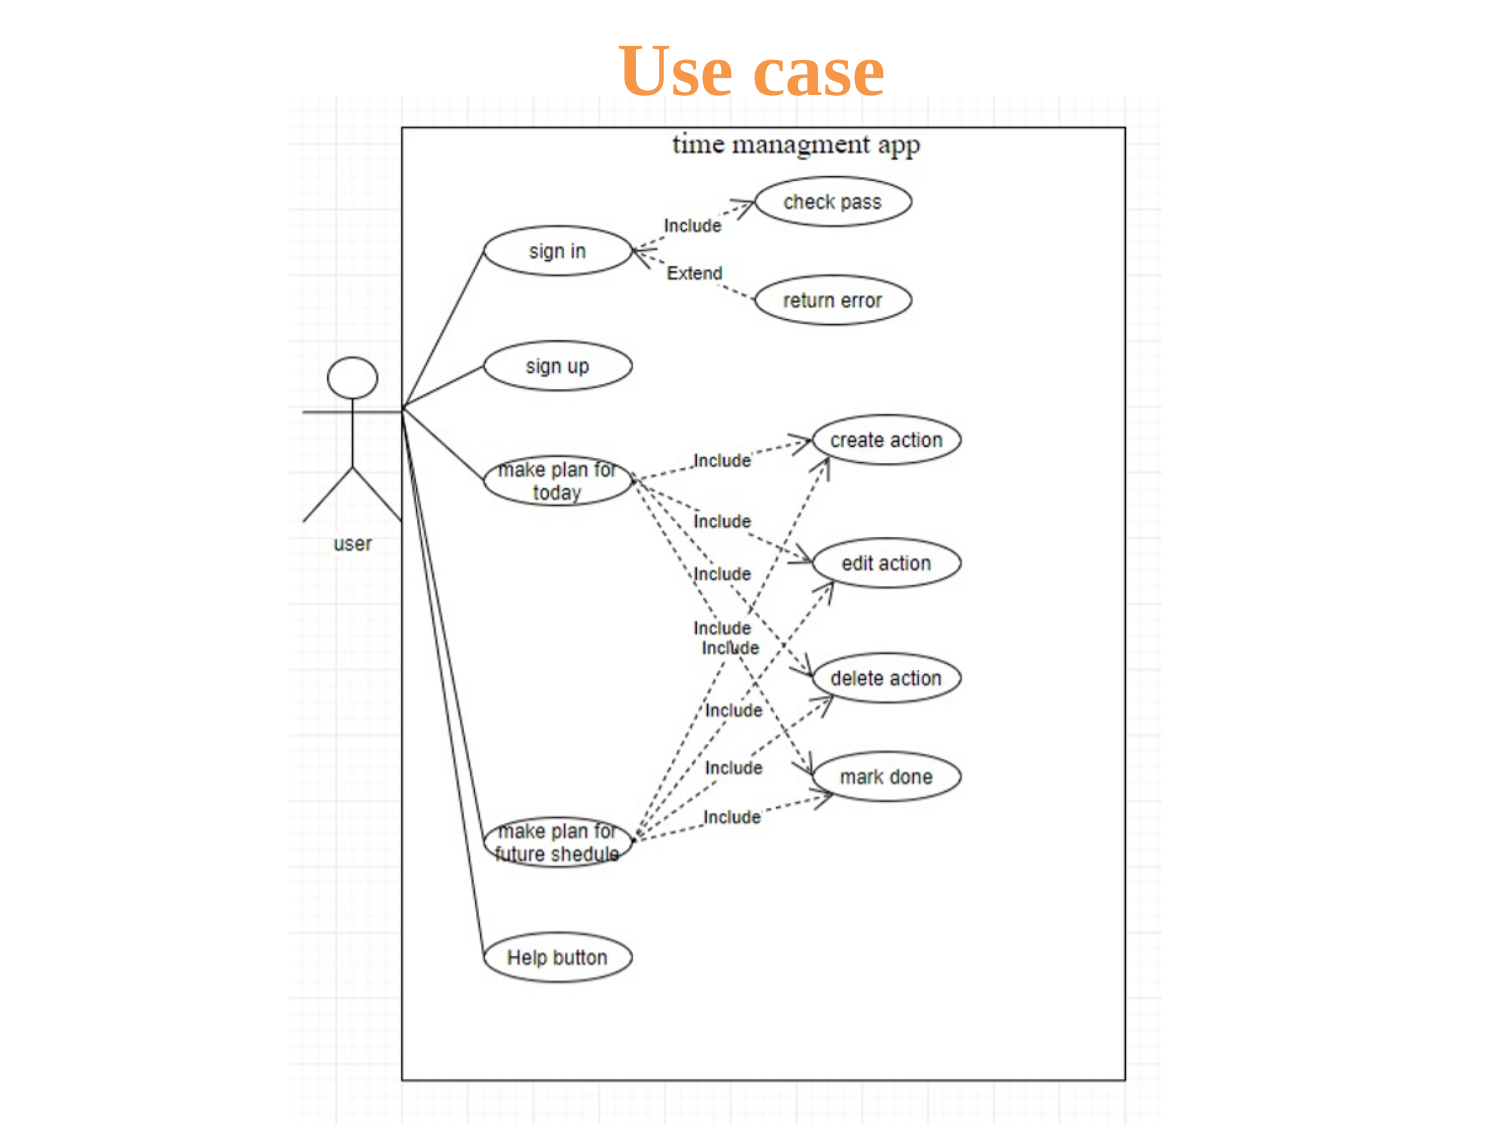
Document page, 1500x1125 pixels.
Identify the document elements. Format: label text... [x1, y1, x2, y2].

picture [288, 95, 1162, 1125]
title Use case [76, 0, 1427, 160]
